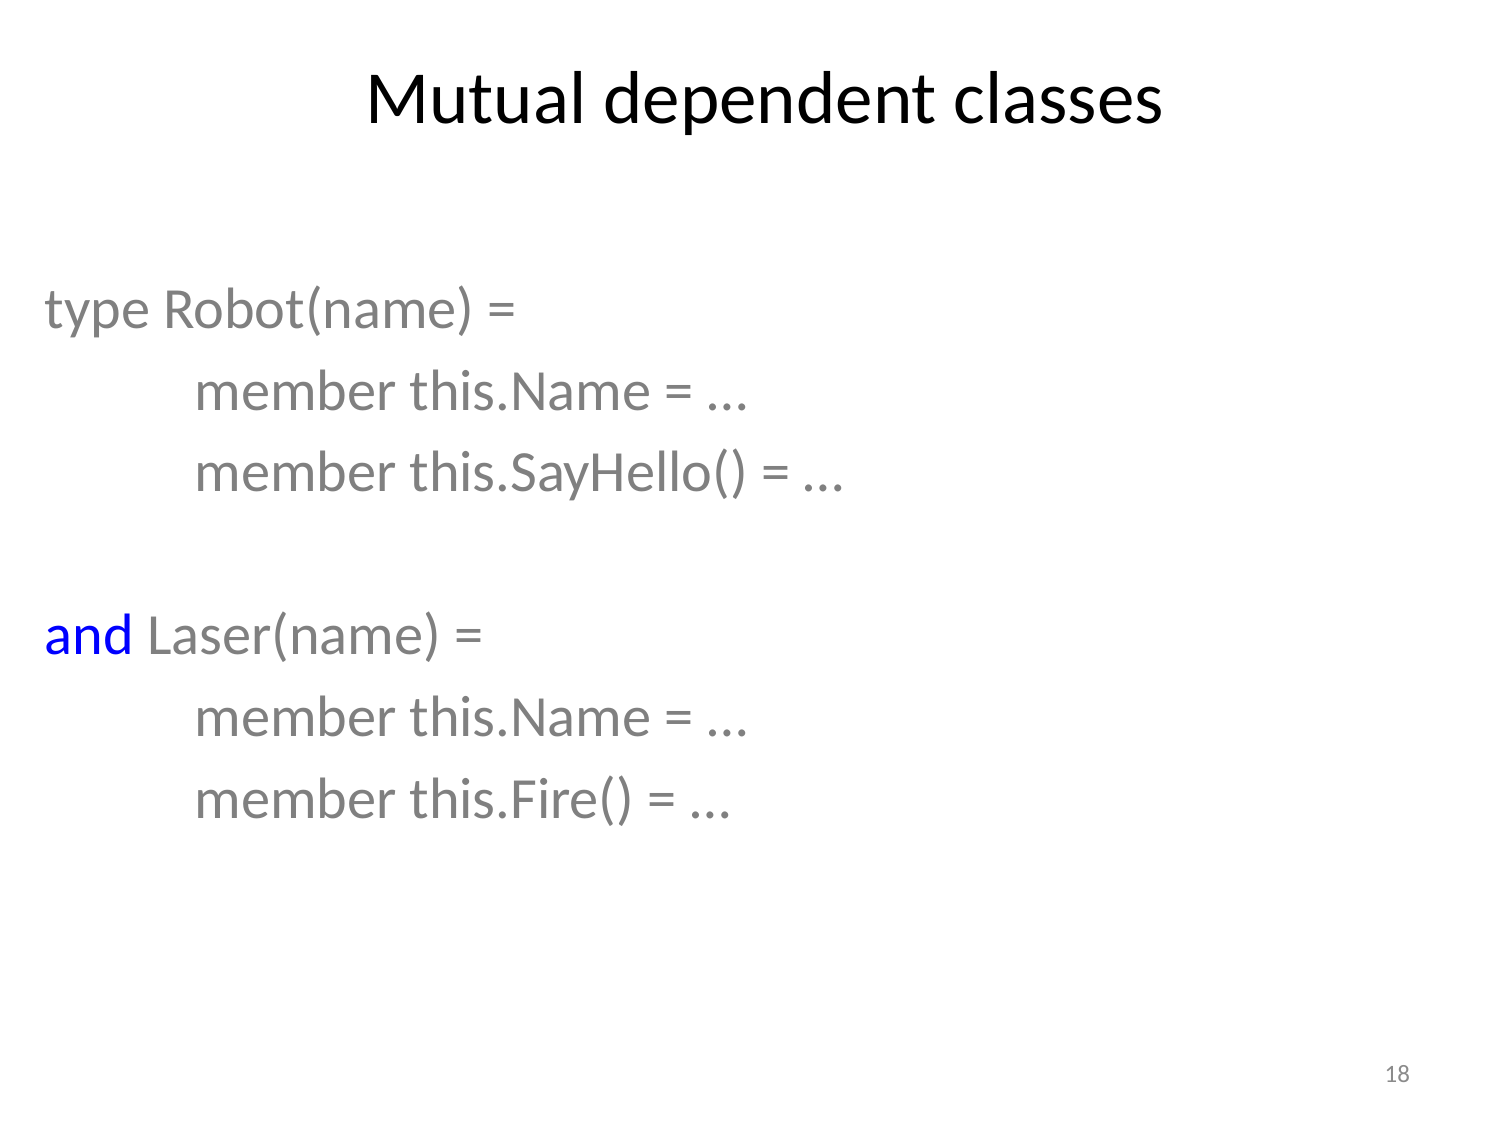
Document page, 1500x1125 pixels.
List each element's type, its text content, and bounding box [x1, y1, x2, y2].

list type Robot(name) = member this.Name = … member this.SayHello() = … and Laser(name) = member this.Name = … member this.Fire() = … [29, 262, 1451, 1005]
title Mutual dependent classes [29, 0, 1500, 188]
slide_number 18 [1074, 1042, 1425, 1103]
